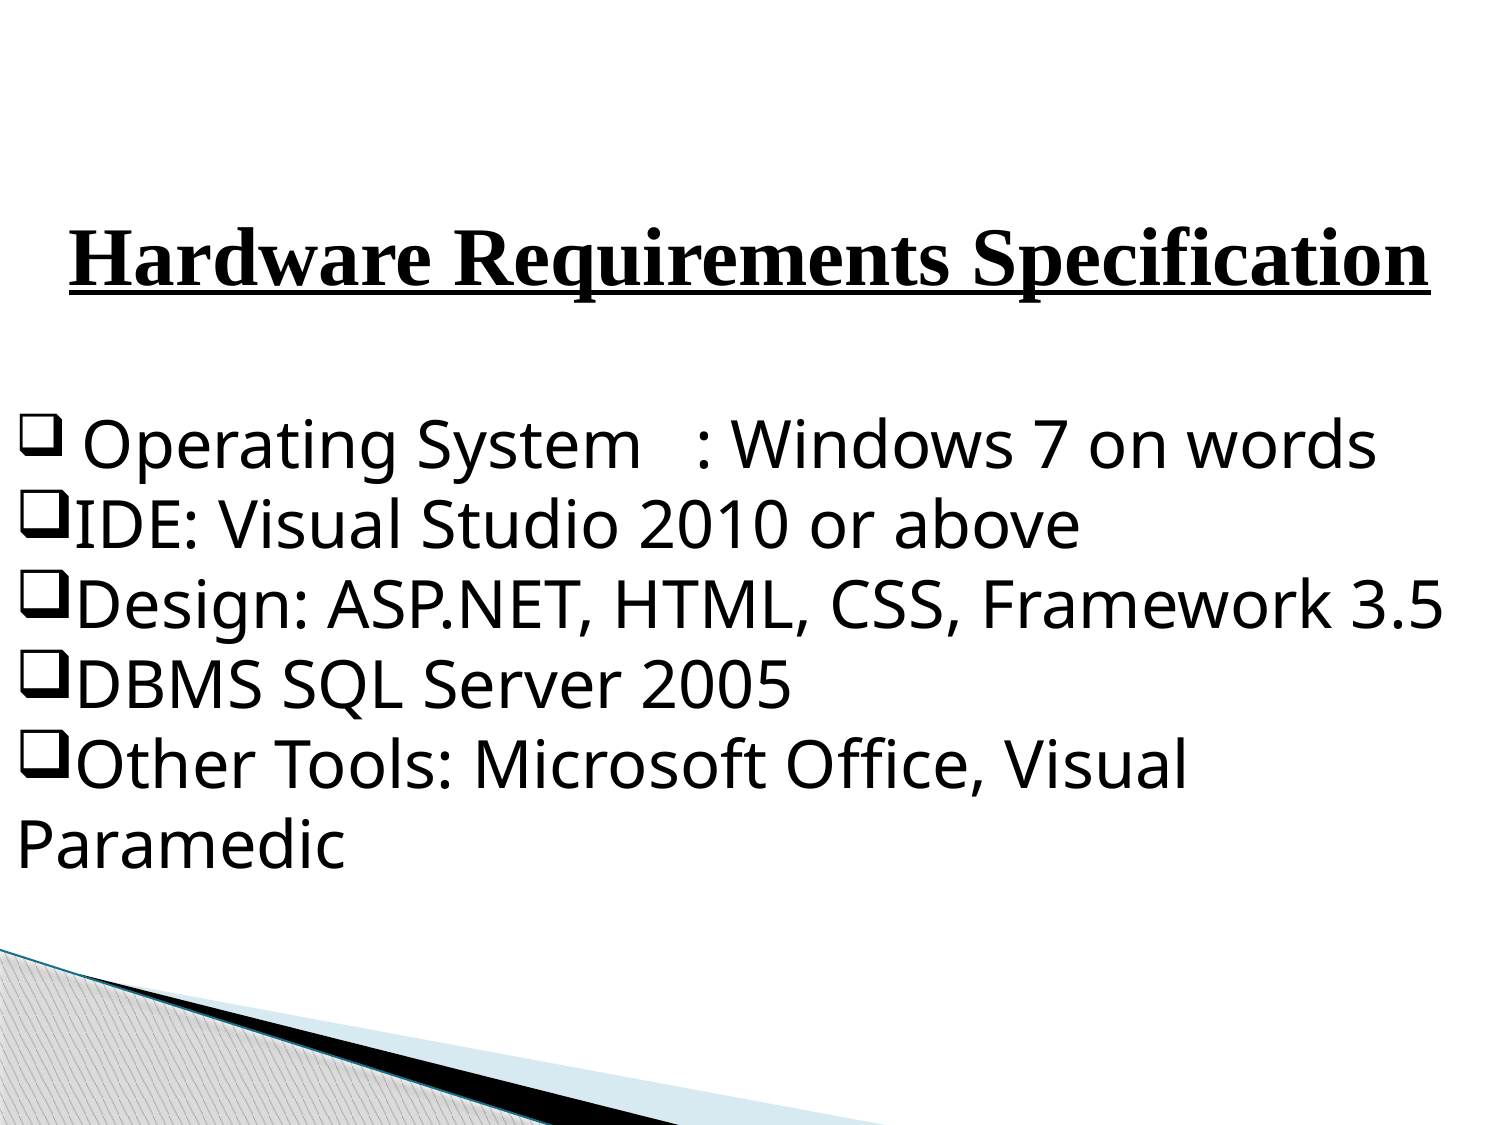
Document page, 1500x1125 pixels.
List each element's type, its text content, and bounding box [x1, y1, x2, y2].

text_box Hardware Requirements Specification Operating System : Windows 7 on words IDE: Visual Studio 2010 or above Design: ASP.NET, HTML, CSS, Framework 3.5 DBMS SQL Server 2005 Other Tools: Microsoft Office, Visual Paramedic [0, 94, 1500, 980]
